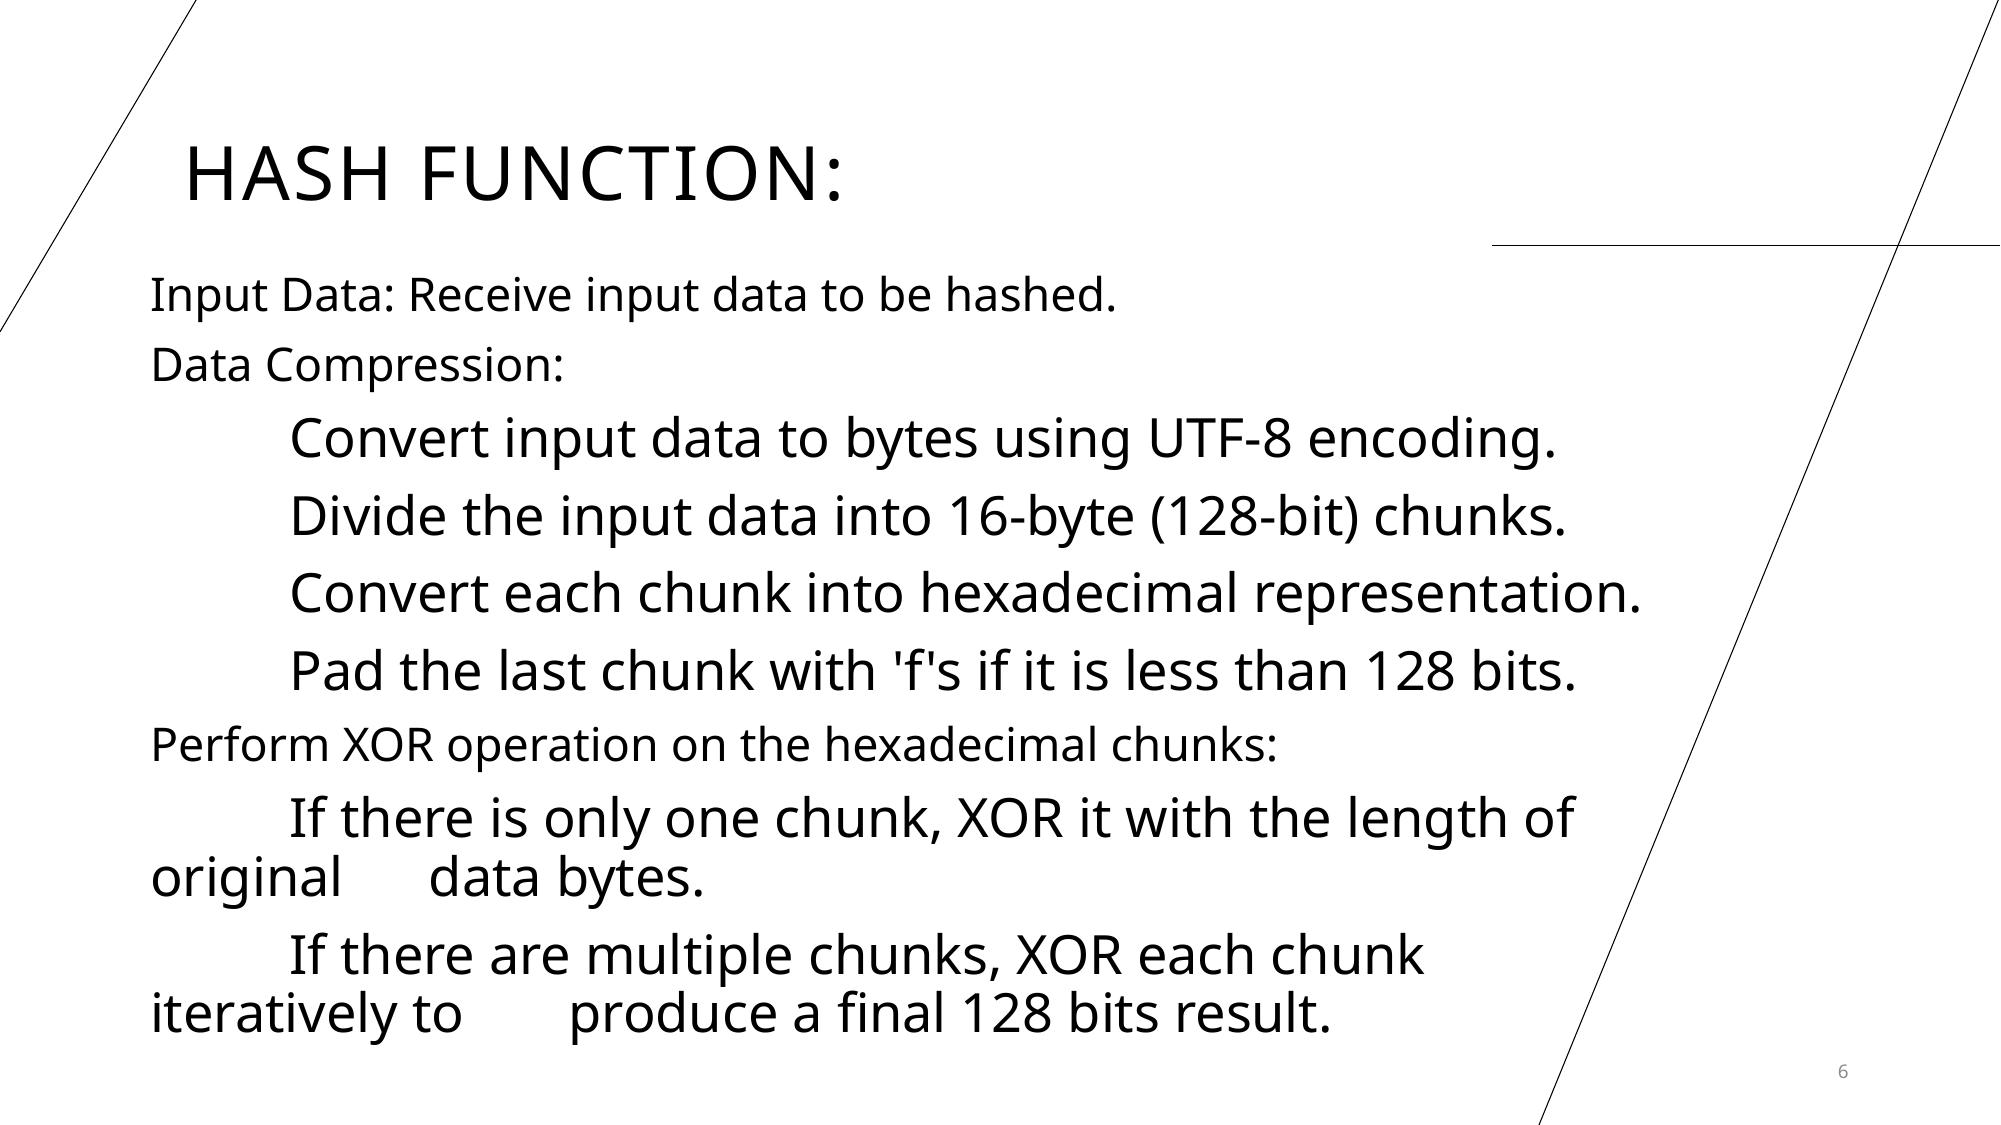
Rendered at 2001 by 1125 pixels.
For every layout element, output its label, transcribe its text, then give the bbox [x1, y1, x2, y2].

slide_number 6 [1701, 1042, 1864, 1103]
title Hash function: [168, 50, 1491, 225]
text_box Input Data: Receive input data to be hashed. Data Compression: Convert input data to bytes using UTF-8 encoding. Divide the input data into 16-byte (128-bit) chunks. Convert each chunk into hexadecimal representation. Pad the last chunk with 'f's if it is less than 128 bits. Perform XOR operation on the hexadecimal chunks: If there is only one chunk, XOR it with the length of original data bytes. If there are multiple chunks, XOR each chunk iteratively to produce a final 128 bits result. [135, 264, 1679, 1072]
